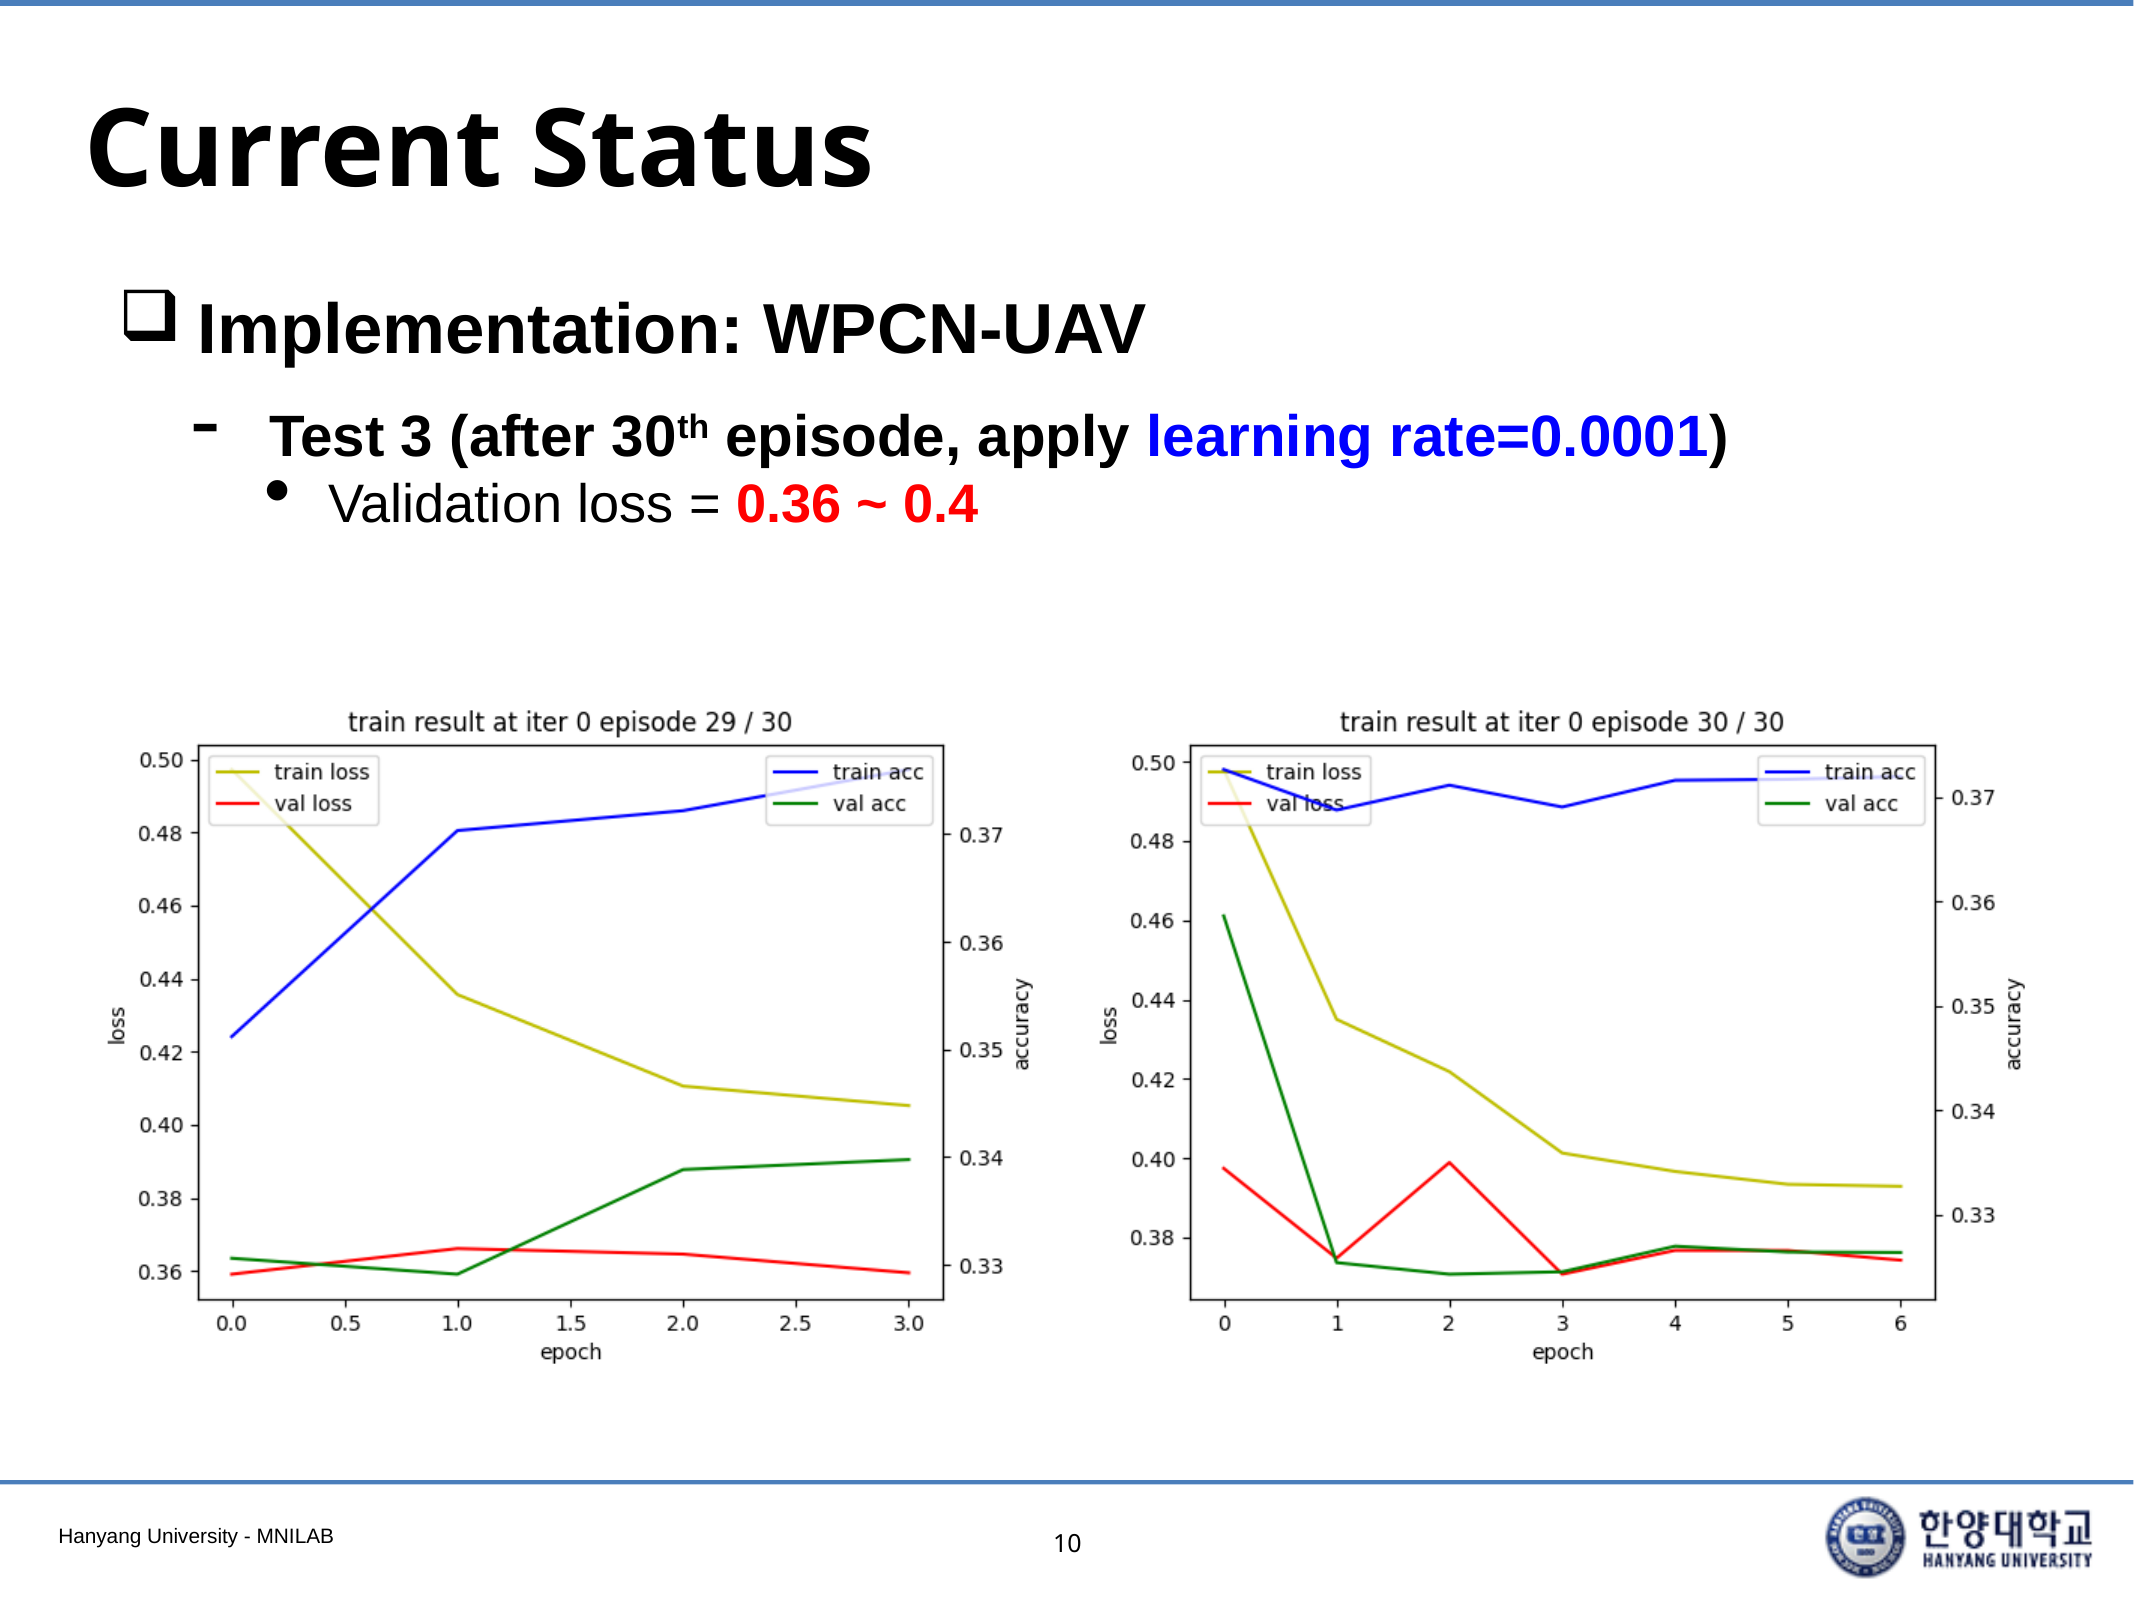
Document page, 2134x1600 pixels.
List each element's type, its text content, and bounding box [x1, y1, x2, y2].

title Current Status [75, 41, 2058, 245]
picture [77, 658, 1039, 1379]
picture [1797, 1495, 2128, 1581]
picture [1070, 658, 2031, 1379]
slide_number 10 [1037, 1518, 1098, 1567]
list Implementation: WPCN-UAV Test 3 (after 30th episode, apply learning rate=0.0001) Validation loss = 0.36 ~ 0.4 [109, 256, 2113, 1341]
